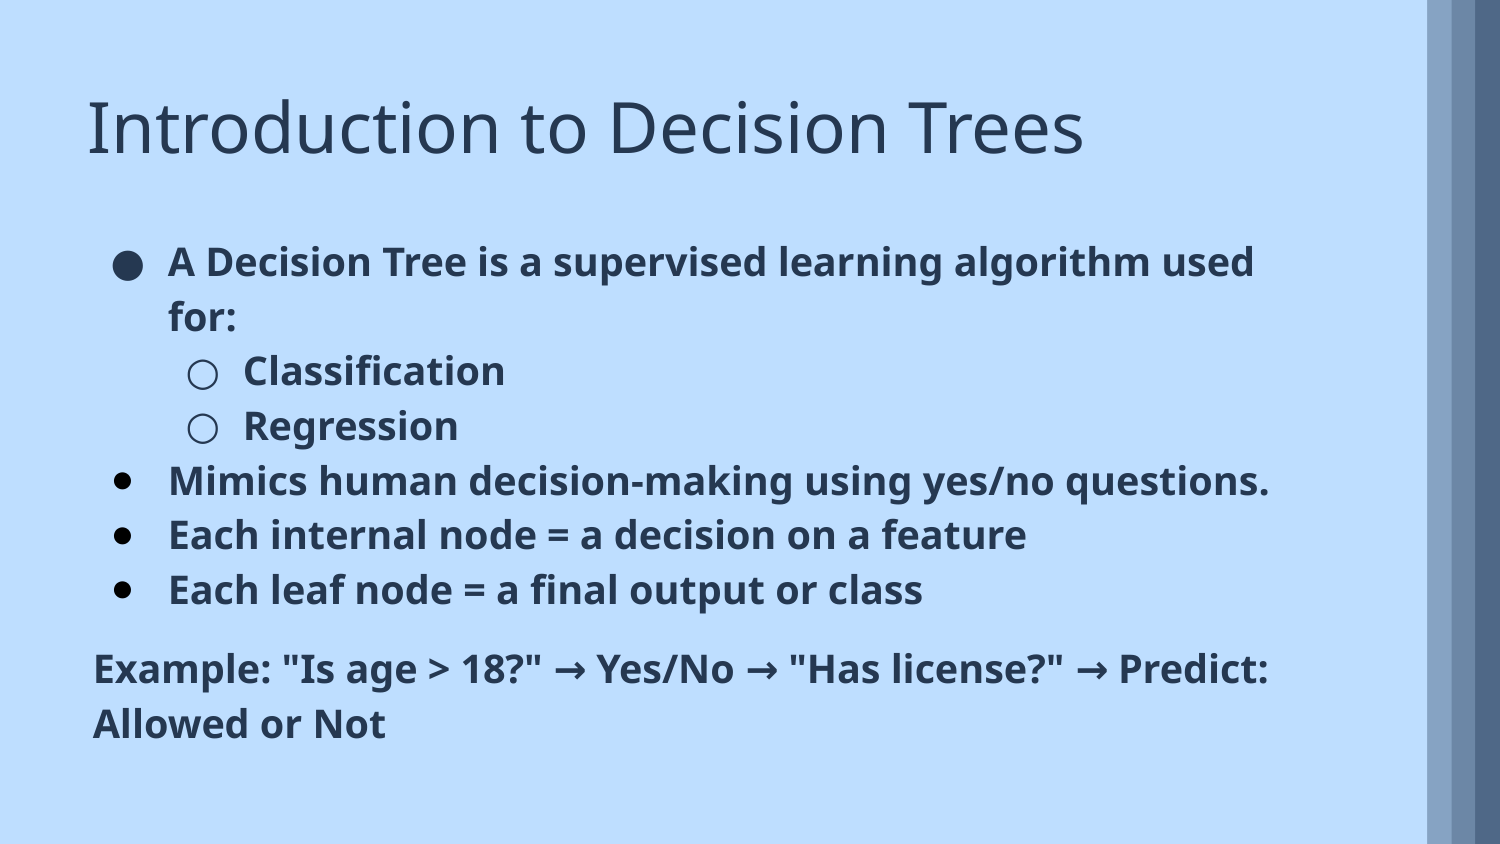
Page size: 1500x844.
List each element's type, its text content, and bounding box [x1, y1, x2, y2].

text_box A Decision Tree is a supervised learning algorithm used for: Classification Regression Mimics human decision-making using yes/no questions. Each internal node = a decision on a feature Each leaf node = a final output or class Example: "Is age > 18?" → Yes/No → "Has license?" → Predict: Allowed or Not [77, 215, 1329, 797]
text_box Introduction to Decision Trees [54, 67, 1175, 203]
